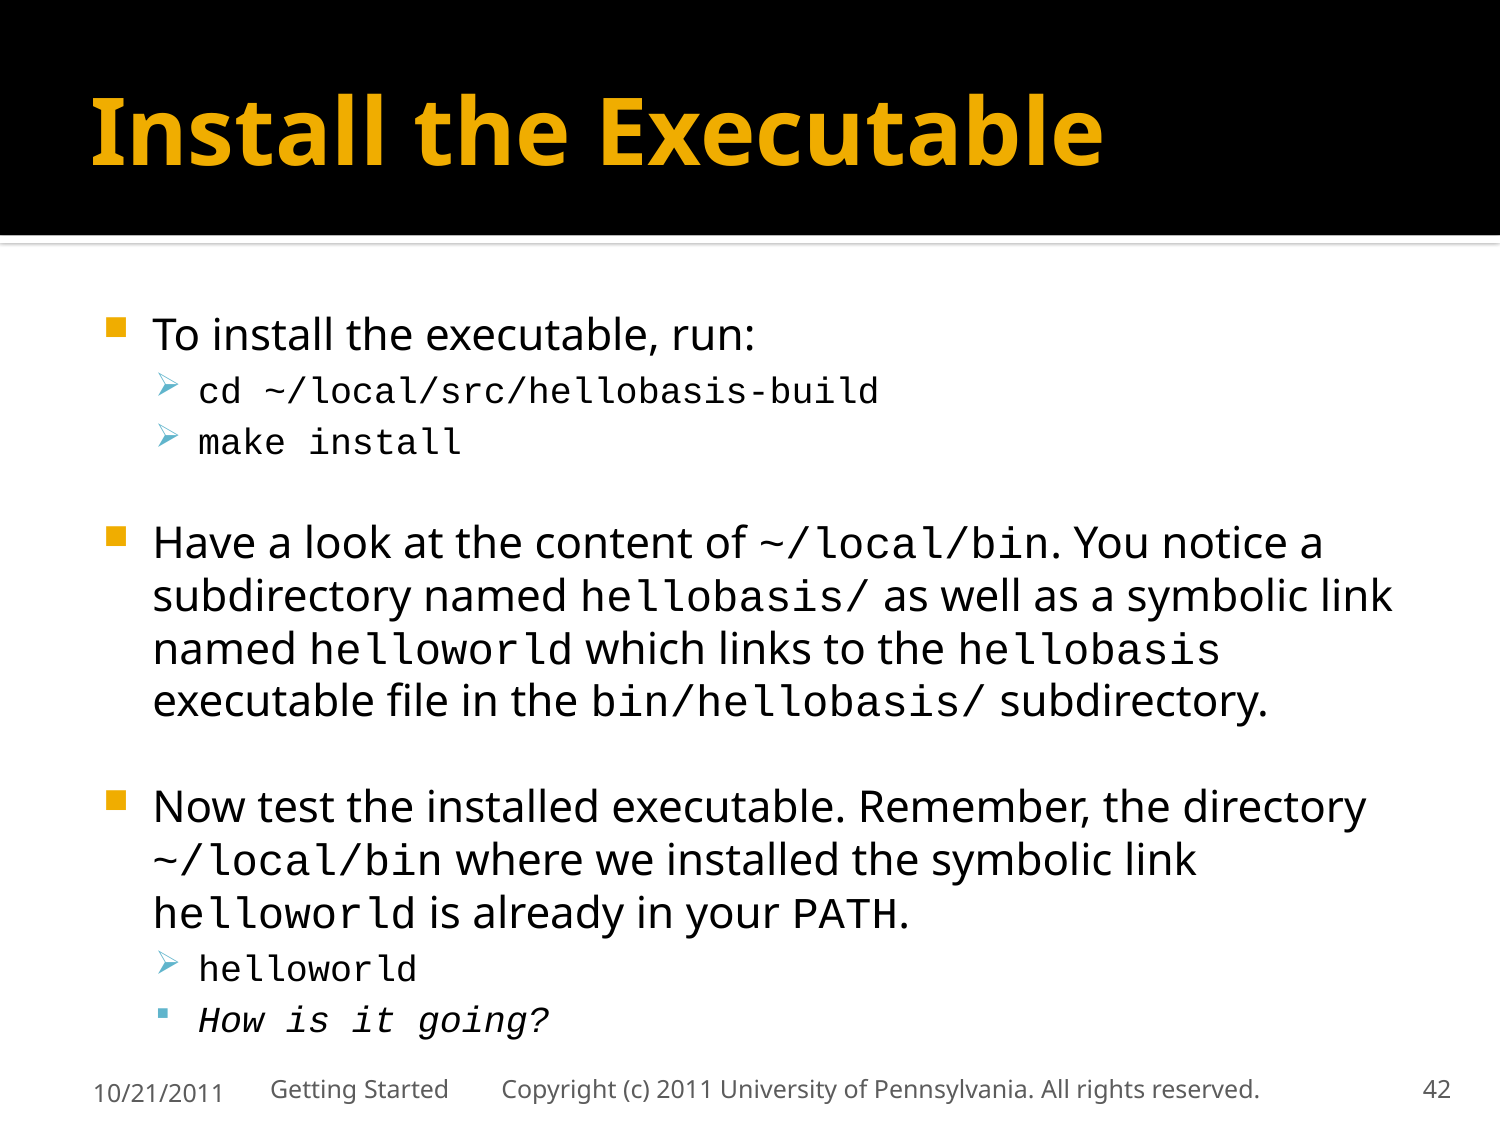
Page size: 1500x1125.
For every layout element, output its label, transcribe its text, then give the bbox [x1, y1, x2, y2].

slide_number 42 [1345, 1062, 1467, 1108]
list To install the executable, run: cd ~/local/src/hellobasis-build make install Have a look at the content of ~/local/bin. You notice a subdirectory named hellobasis/ as well as a symbolic link named helloworld which links to the hellobasis executable file in the bin/hellobasis/ subdirectory. Now test the installed executable. Remember, the directory ~/local/bin where we installed the symbolic link helloworld is already in your PATH. helloworld How is it going? [75, 291, 1425, 1050]
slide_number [75, 1062, 238, 1108]
title Install the Executable [75, 25, 1425, 231]
footer Getting Started Copyright (c) 2011 University of Pennsylvania. All rights reserved. [262, 1062, 1337, 1108]
